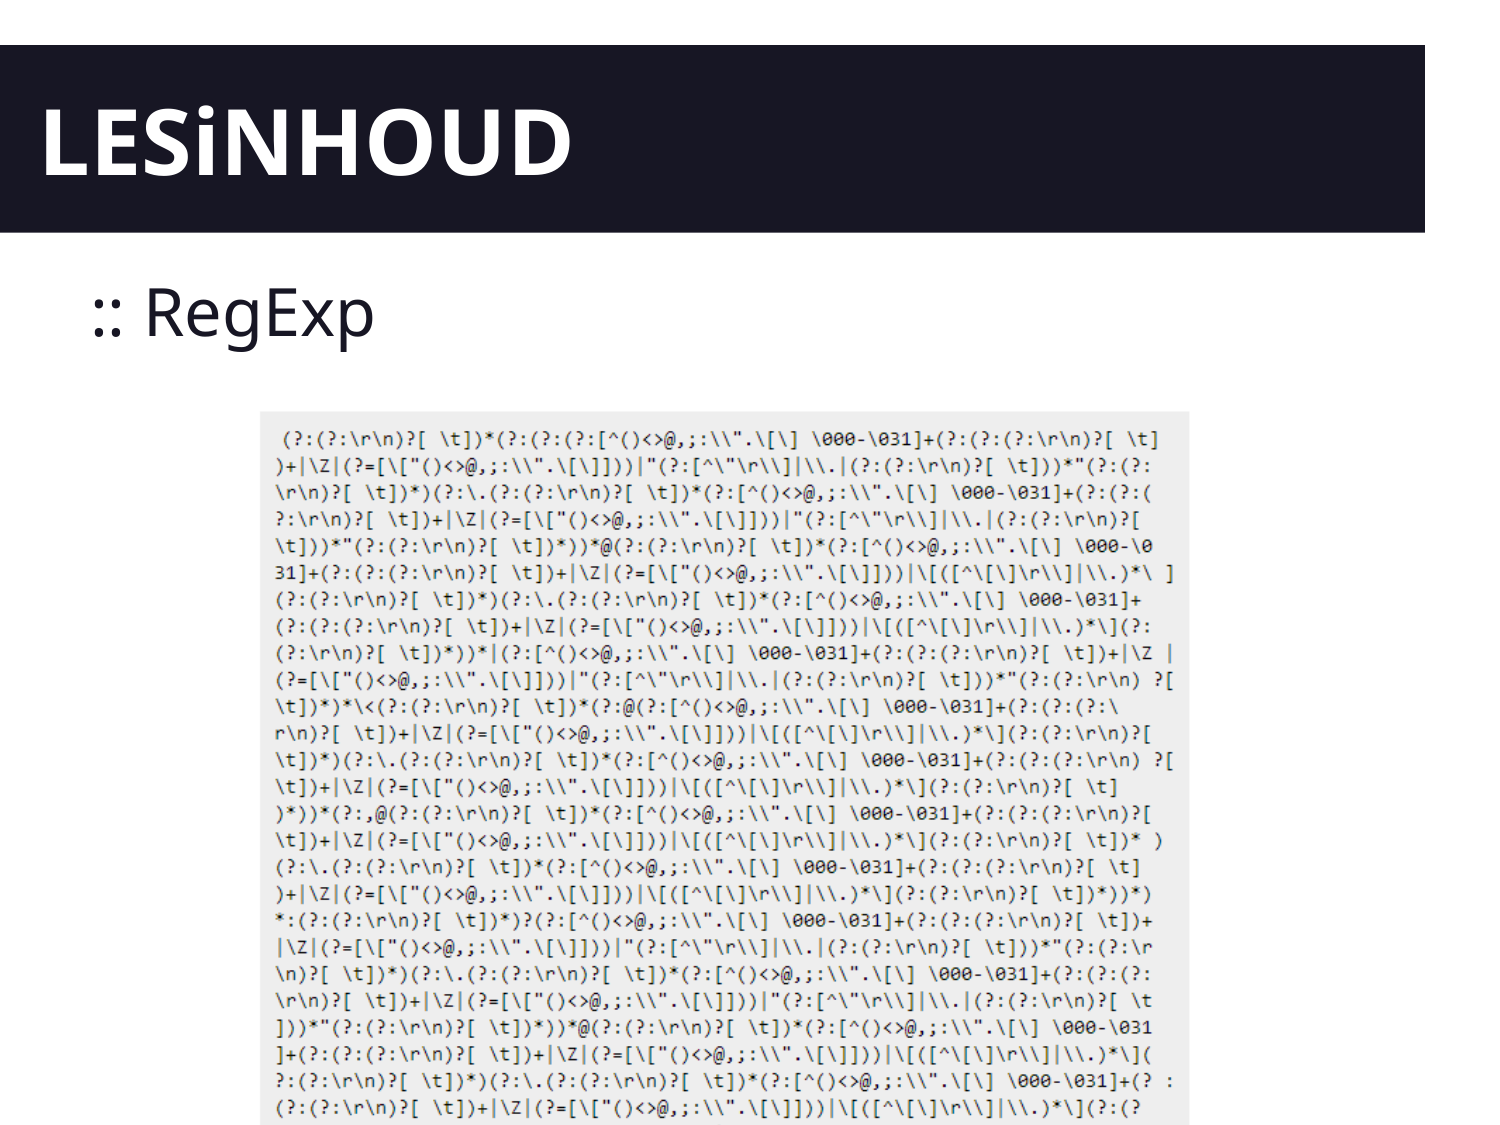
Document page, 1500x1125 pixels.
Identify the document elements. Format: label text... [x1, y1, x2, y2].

list :: RegExp [75, 262, 1425, 1005]
picture [249, 399, 1198, 1125]
title LESiNHOUD [0, 45, 1425, 233]
